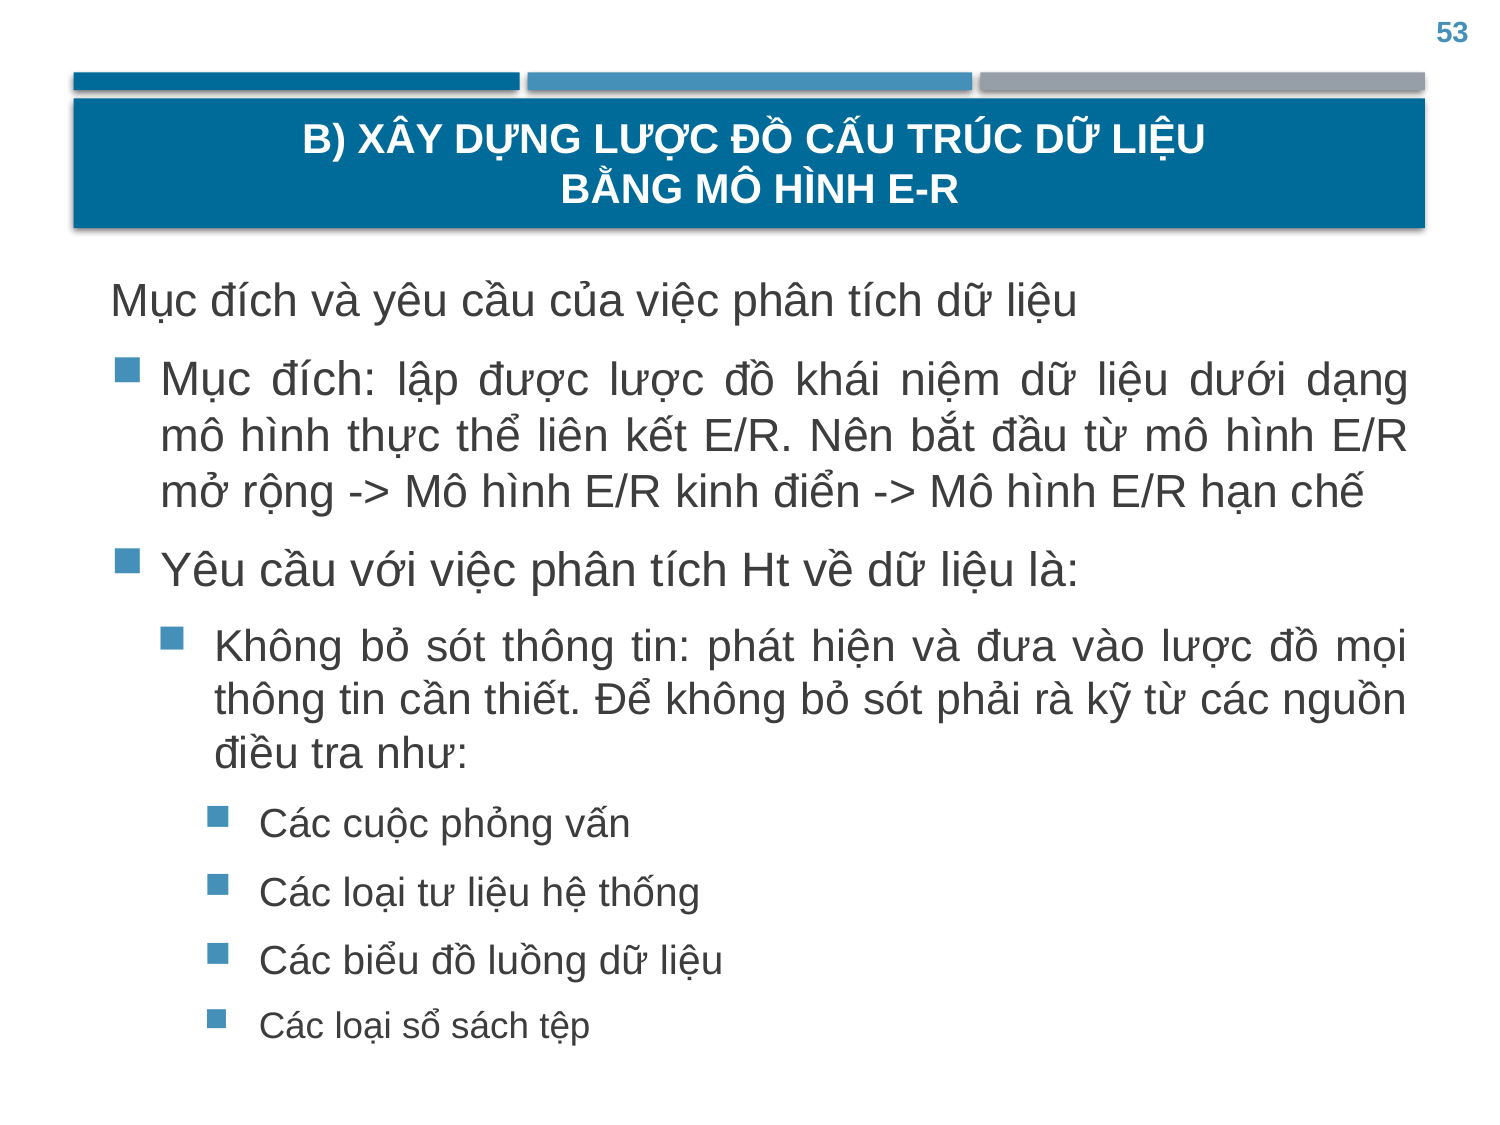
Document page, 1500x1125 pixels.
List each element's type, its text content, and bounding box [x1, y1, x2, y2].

title b) Xây dựng lược đồ cấu trúc dữ liệu bằng mô hình E-R [95, 128, 1425, 219]
picture [1073, 116, 1087, 121]
list Mục đích và yêu cầu của việc phân tích dữ liệu Mục đích: lập được lược đồ khái niệm dữ liệu dưới dạng mô hình thực thể liên kết E/R. Nên bắt đầu từ mô hình E/R mở rộng -> Mô hình E/R kinh điển -> Mô hình E/R hạn chế Yêu cầu với việc phân tích Ht về dữ liệu là: Không bỏ sót thông tin: phát hiện và đưa vào lược đồ mọi thông tin cần thiết. Để không bỏ sót phải rà kỹ từ các nguồn điều tra như: Các cuộc phỏng vấn Các loại tư liệu hệ thống Các biểu đồ luồng dữ liệu Các loại sổ sách tệp [95, 262, 1425, 1066]
picture [395, 116, 406, 121]
picture [1157, 116, 1168, 121]
slide_number 53 [1404, 1, 1500, 62]
